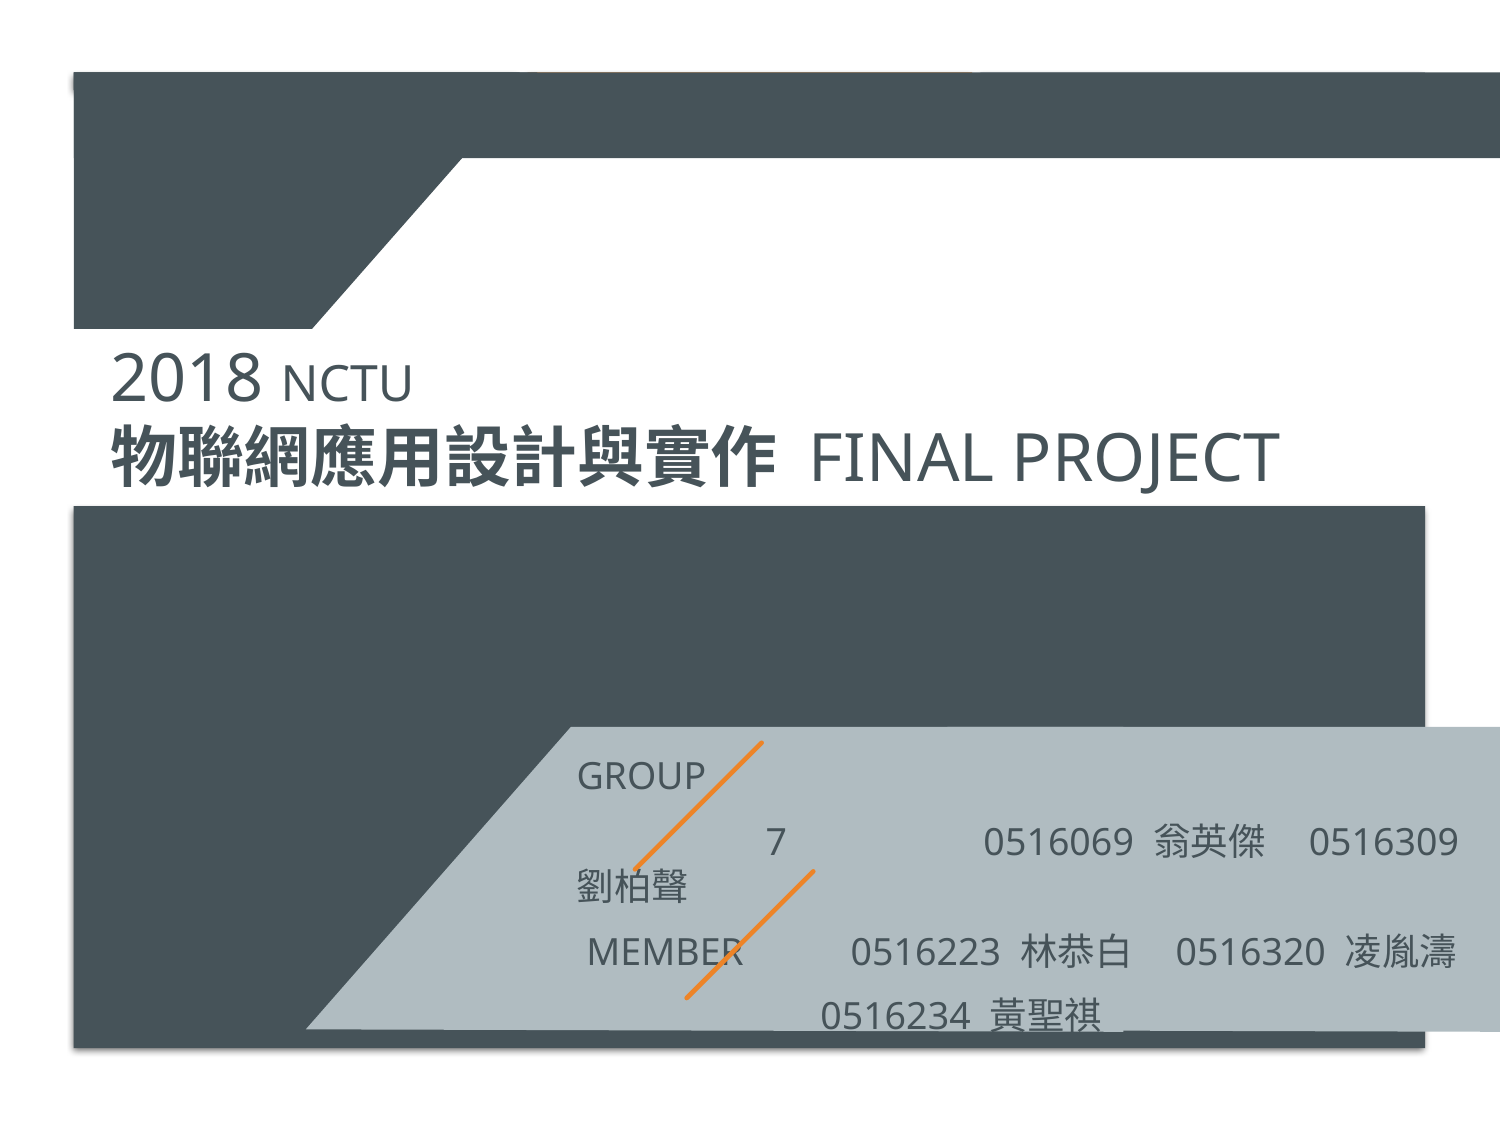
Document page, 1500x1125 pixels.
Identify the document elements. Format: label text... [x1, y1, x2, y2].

text_box [72, 71, 1500, 160]
text_box [72, 160, 463, 331]
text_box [686, 870, 814, 999]
text_box [1125, 725, 1500, 1034]
text_box [304, 725, 1126, 1032]
title 2018 NCTU 物聯網應用設計與實作 Final Project [95, 255, 1406, 503]
subtitle Group 7 0516069 翁英傑 0516309 劉柏聲 Member 0516223 林恭白 0516320 凌胤濤 0516234 黃聖祺 [561, 744, 1484, 1071]
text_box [634, 742, 763, 870]
